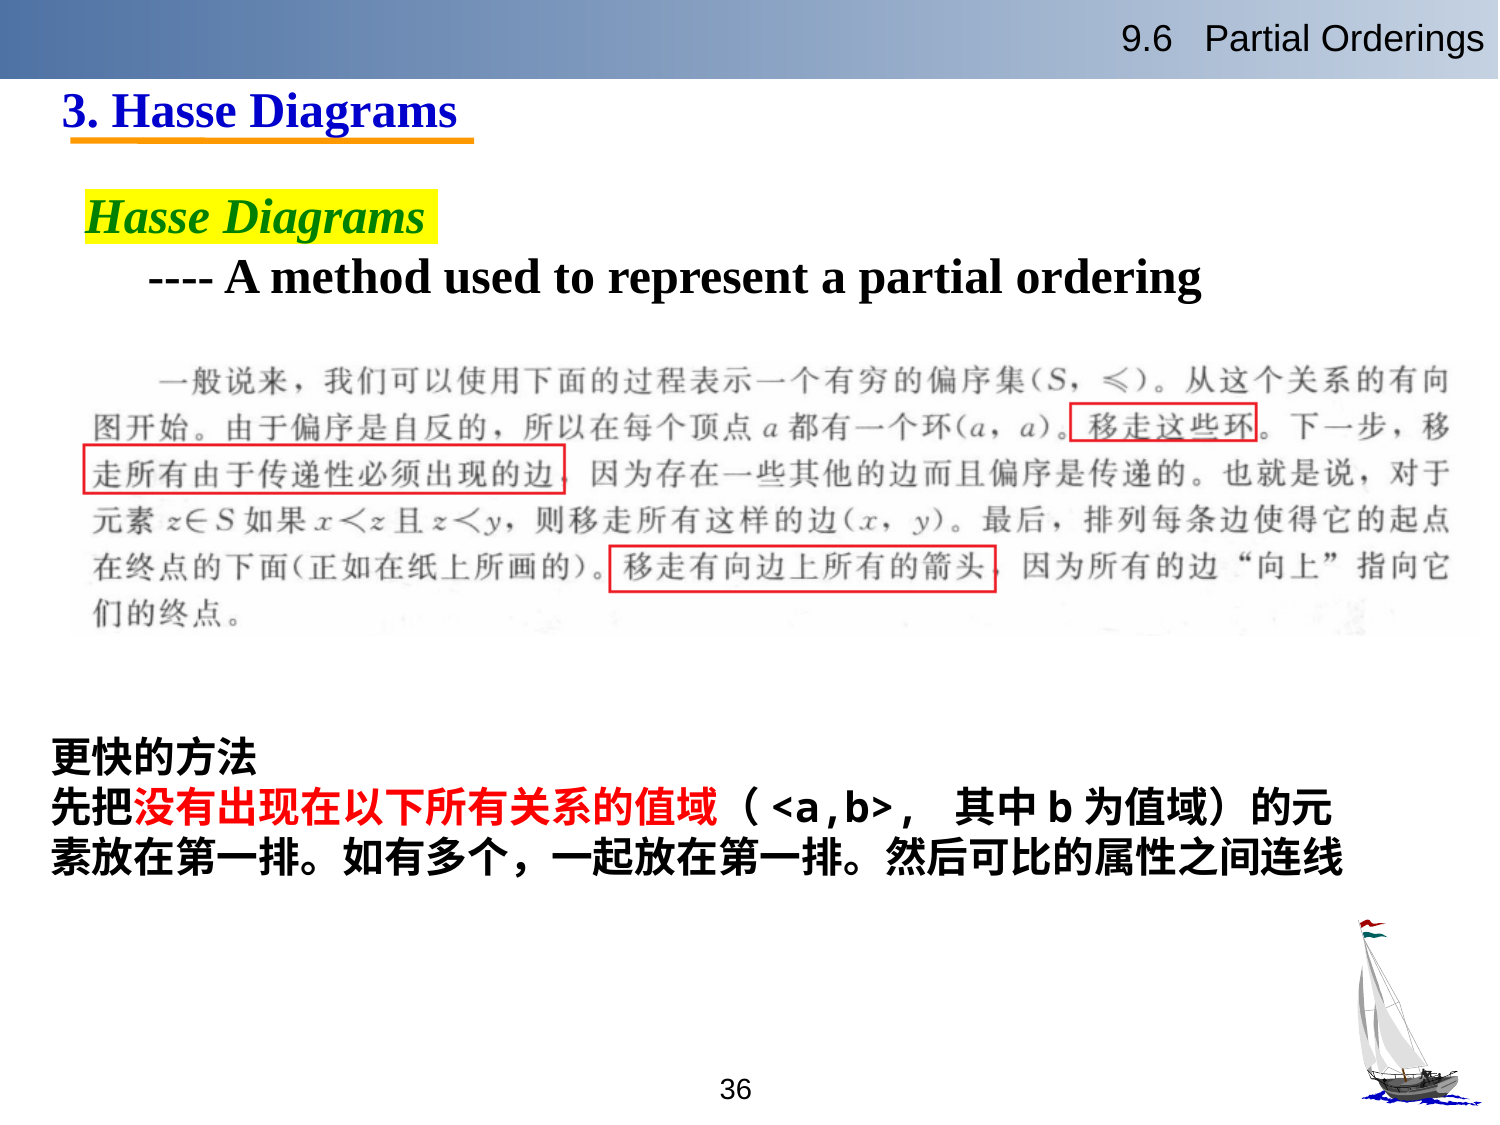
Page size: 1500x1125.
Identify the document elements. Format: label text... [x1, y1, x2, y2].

picture [0, 0, 1500, 79]
text_box 更快的方法 先把没有出现在以下所有关系的值域（<a,b>, 其中b为值域）的元素放在第一排。如有多个，一起放在第一排。然后可比的属性之间连线 [35, 723, 1372, 889]
text_box 3. Hasse Diagrams [46, 70, 1372, 145]
slide_number 36 [666, 1049, 768, 1125]
text_box Hasse Diagrams ---- A method used to represent a partial ordering [70, 175, 1408, 311]
picture [70, 361, 1479, 636]
text_box 9.6 Partial Orderings [787, 6, 1500, 66]
